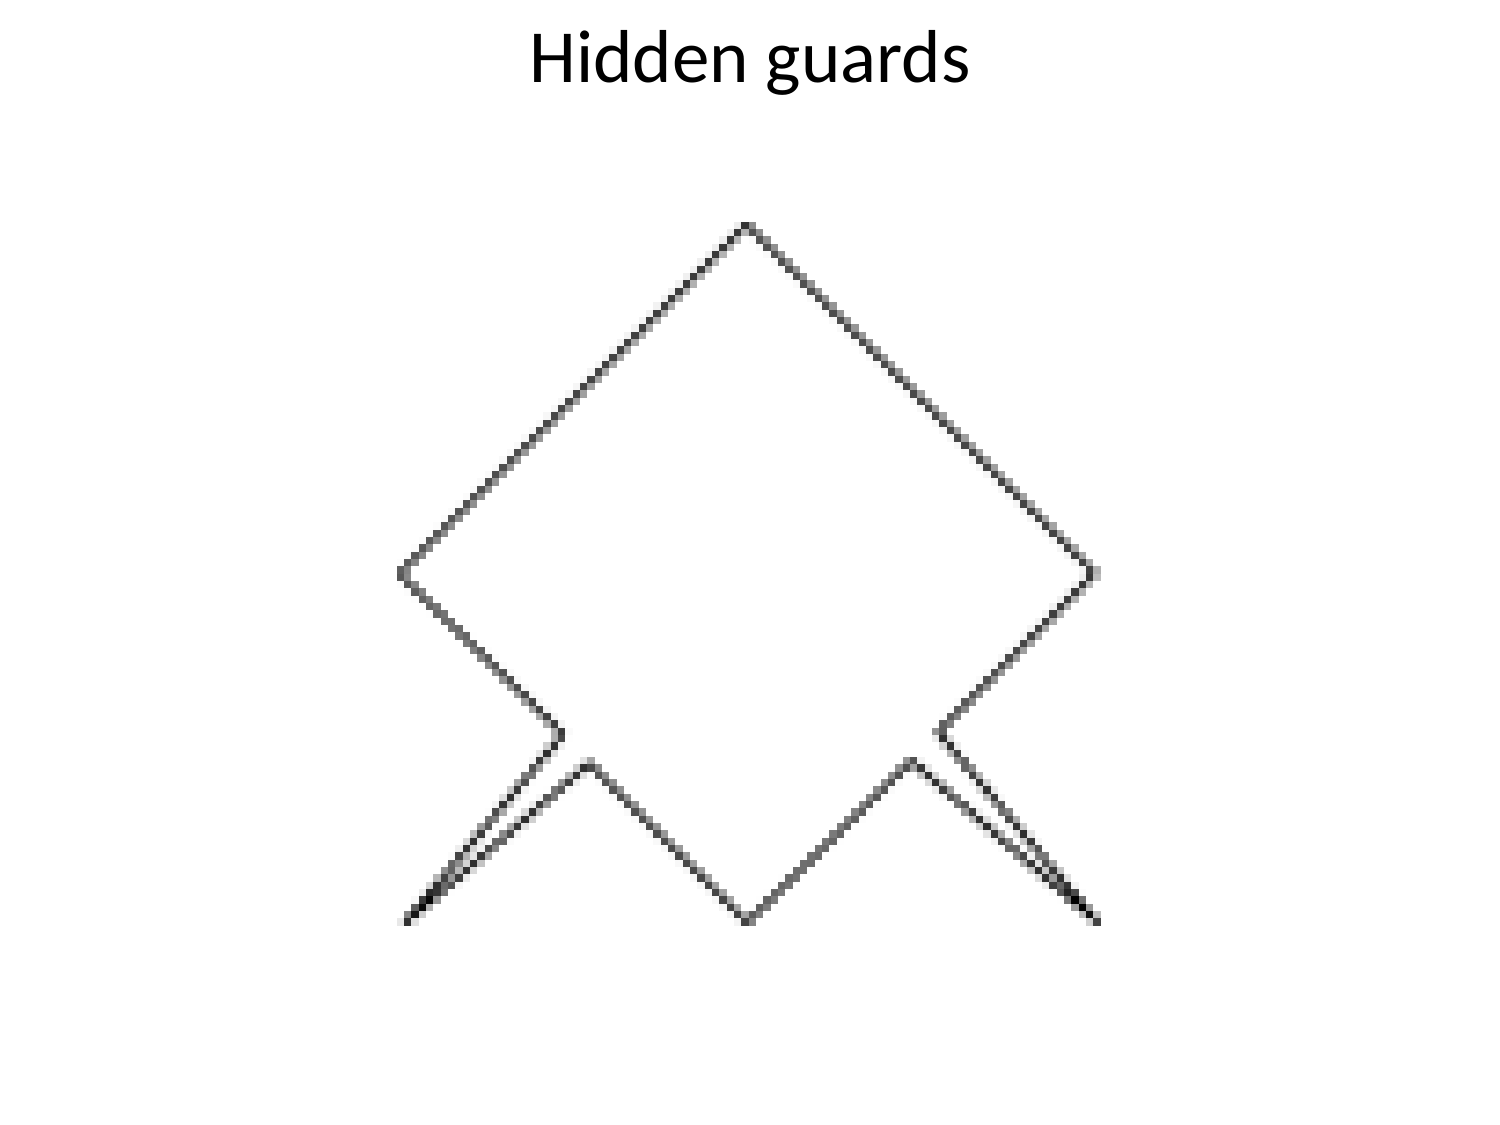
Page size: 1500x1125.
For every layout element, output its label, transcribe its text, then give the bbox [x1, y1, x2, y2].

picture [397, 222, 1101, 926]
text_box Hidden guards [0, 0, 1500, 105]
